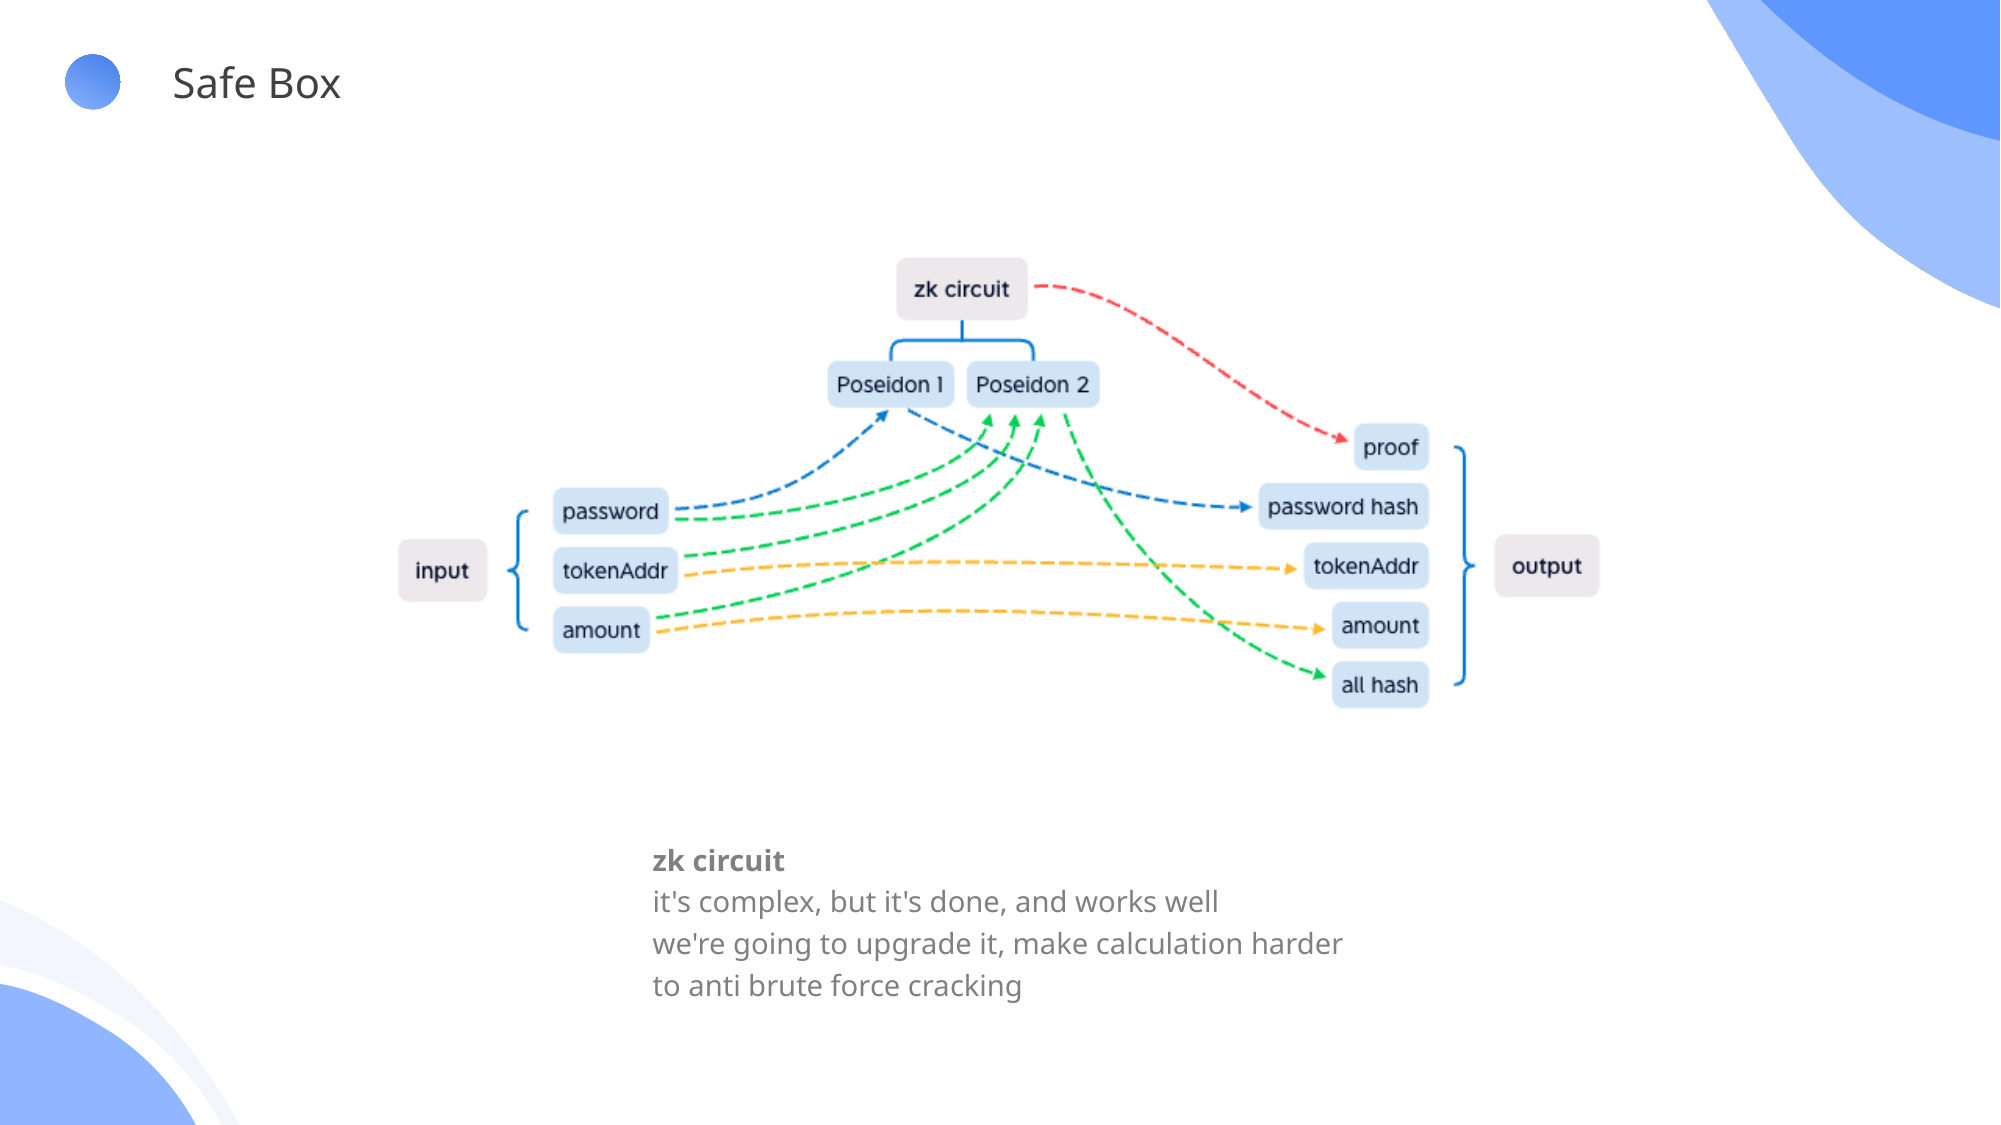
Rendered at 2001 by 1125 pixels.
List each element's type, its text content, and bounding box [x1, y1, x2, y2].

picture [368, 233, 1632, 732]
text_box [64, 53, 122, 111]
text_box Safe Box [157, 49, 547, 114]
picture [1693, 0, 2000, 313]
text_box [0, 983, 196, 1125]
text_box zk circuit it's complex, but it's done, and works well we're going to upgrade it, make calculation harder to anti brute force cracking [637, 827, 1461, 1010]
text_box [0, 900, 240, 1125]
